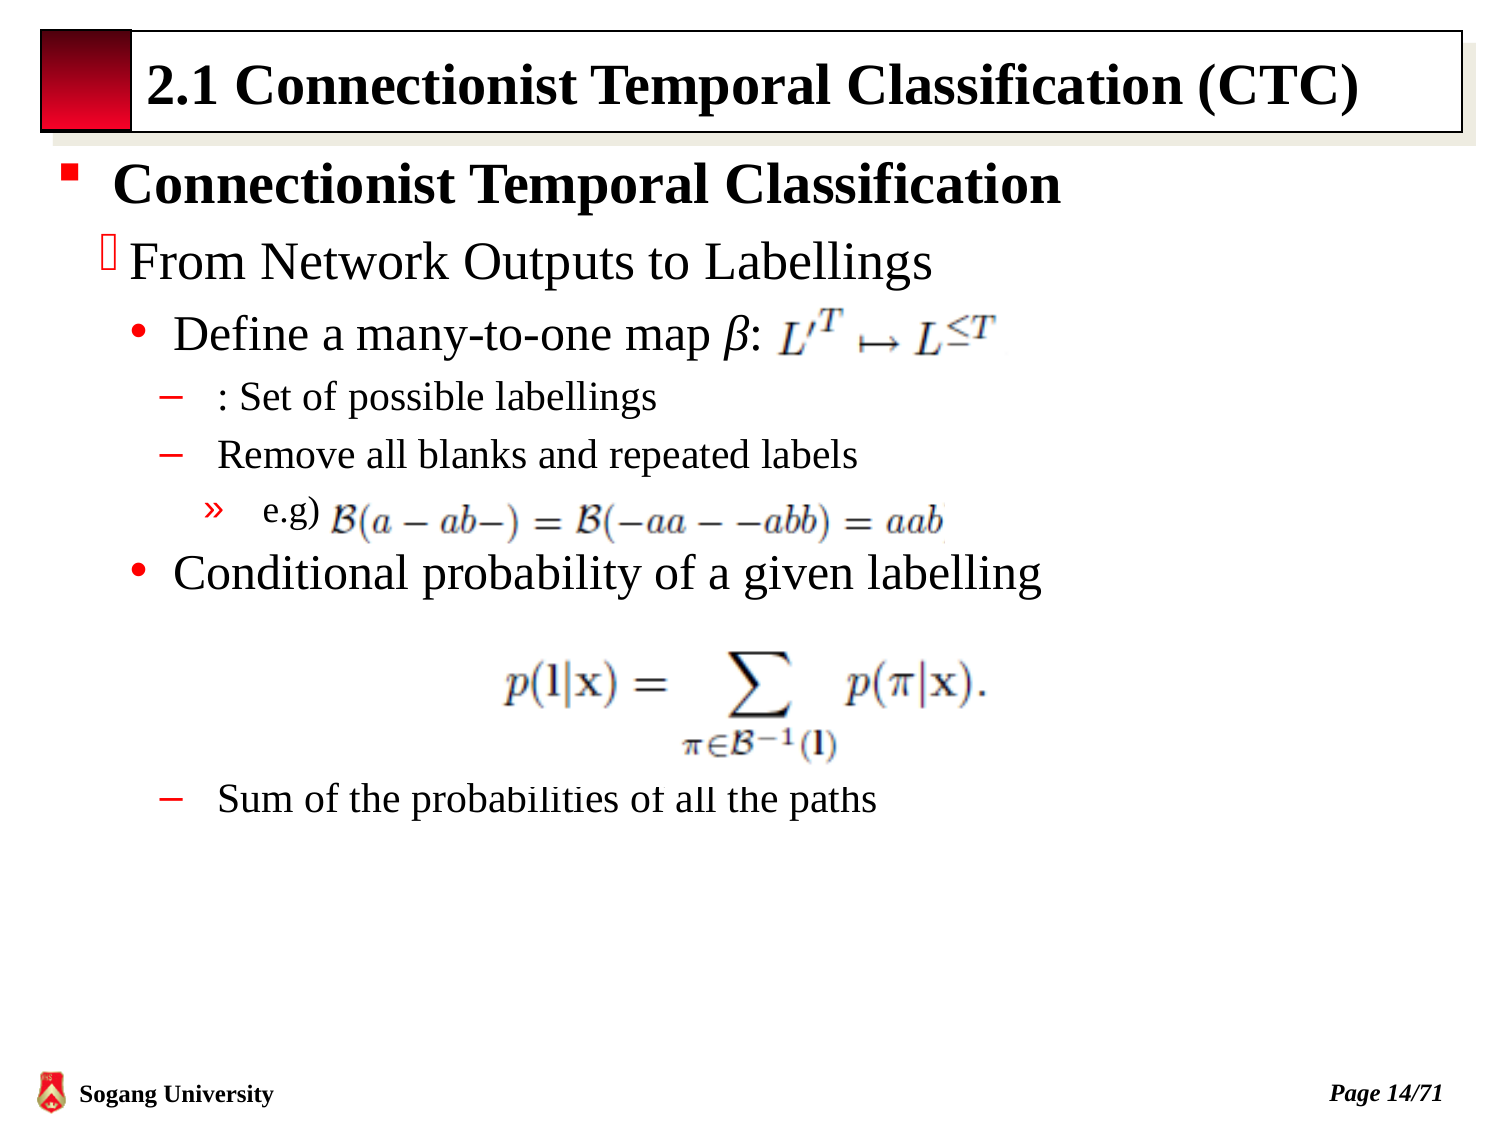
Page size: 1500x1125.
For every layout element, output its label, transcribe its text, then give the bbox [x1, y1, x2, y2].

picture [35, 1066, 70, 1117]
picture [488, 633, 1012, 787]
title 2.1 Connectionist Temporal Classification (CTC) [131, 32, 1462, 131]
slide_number Page 13/71 [1253, 1069, 1459, 1125]
picture [773, 302, 1009, 369]
picture [324, 499, 945, 550]
